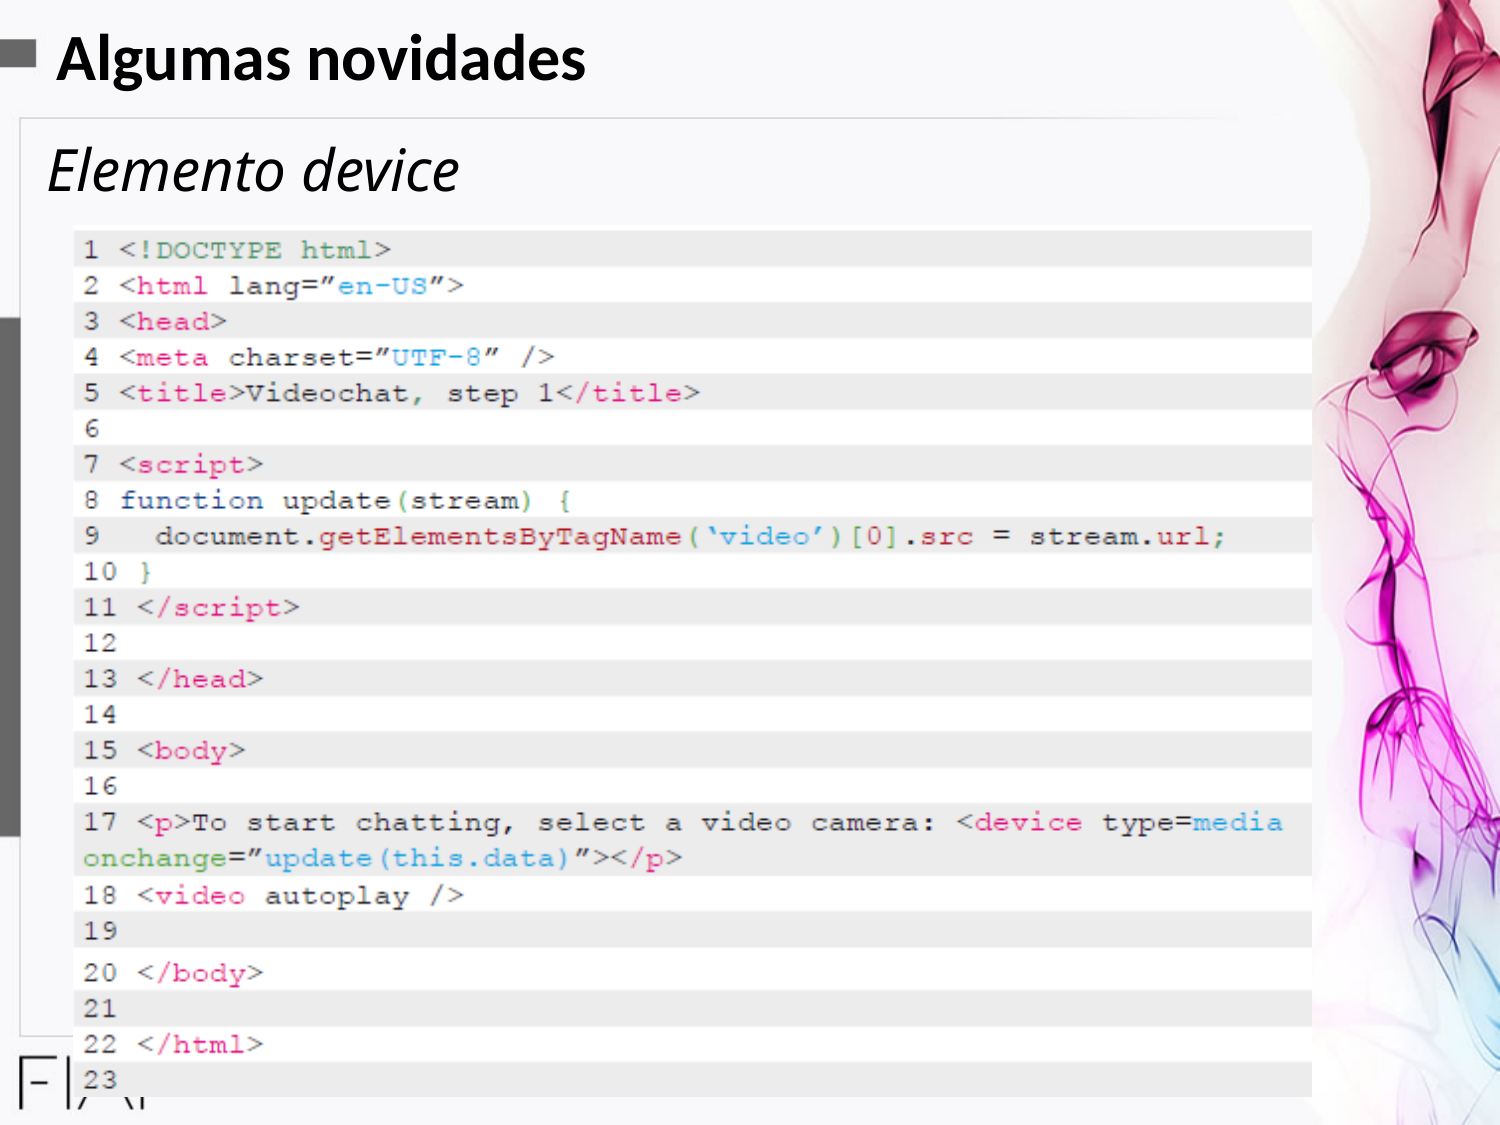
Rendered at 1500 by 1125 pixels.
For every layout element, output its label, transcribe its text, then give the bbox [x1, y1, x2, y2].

picture [0, 0, 1500, 1125]
list Algumas novidades [41, 7, 1306, 102]
text_box Elemento device [31, 125, 476, 211]
